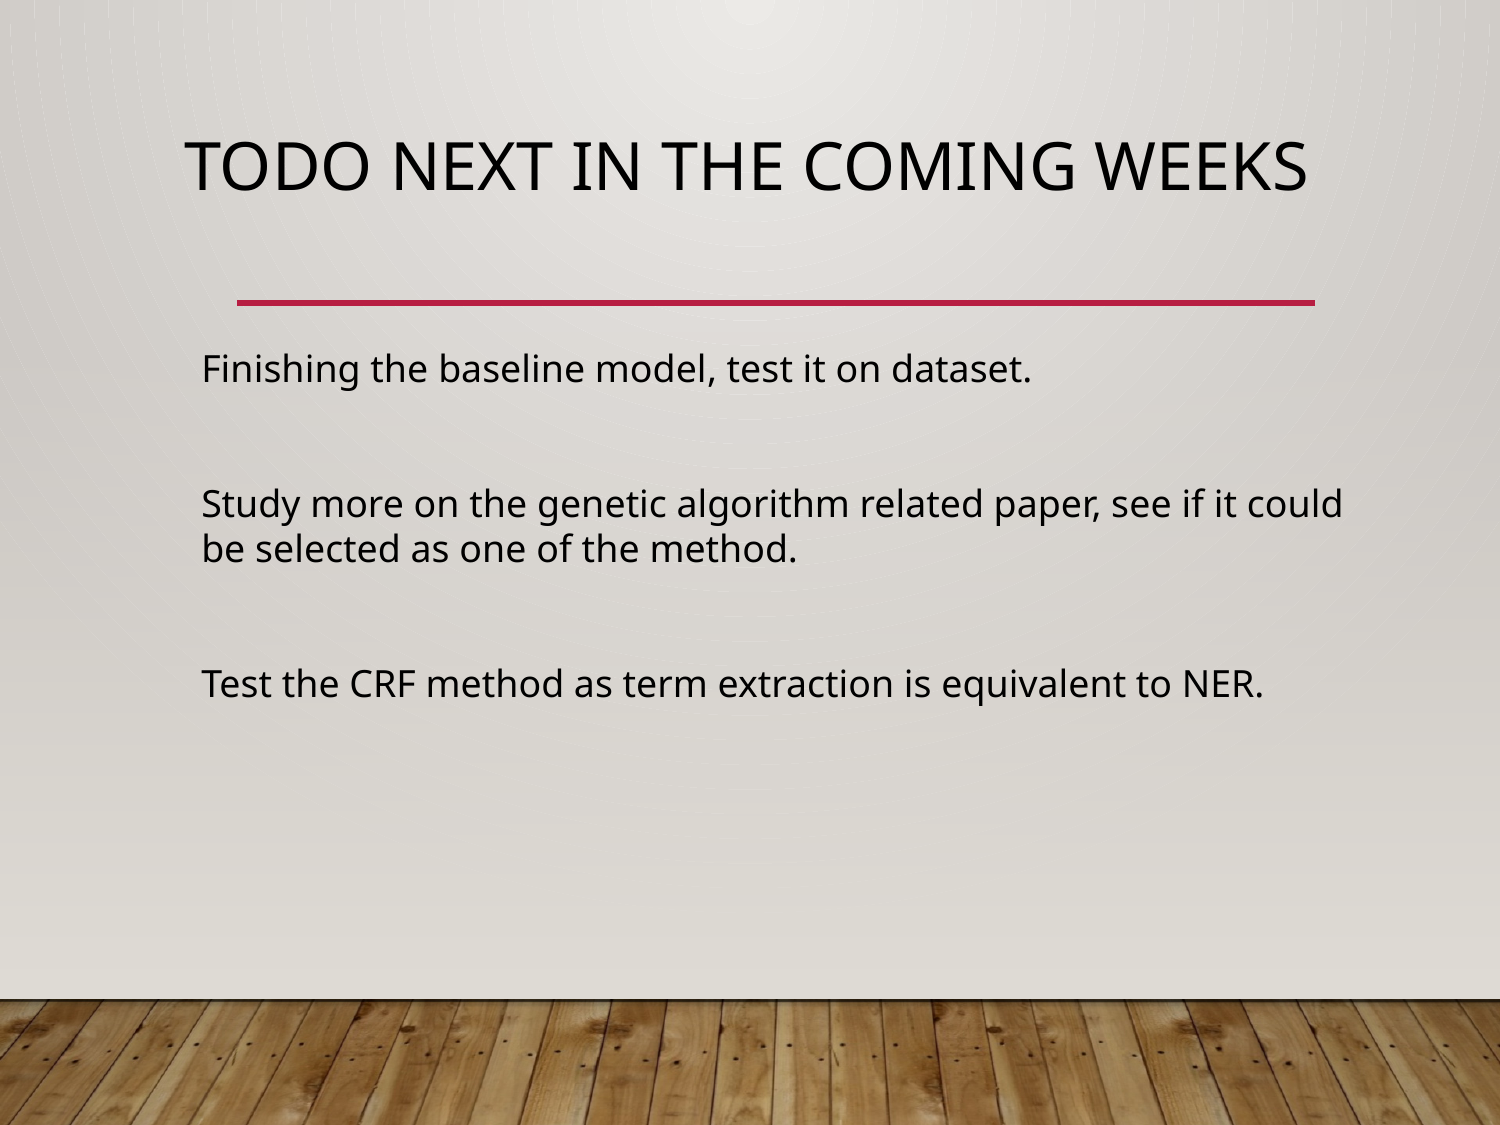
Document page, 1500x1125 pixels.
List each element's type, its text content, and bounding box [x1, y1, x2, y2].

picture [0, 999, 1500, 1125]
text_box Finishing the baseline model, test it on dataset. Study more on the genetic algorithm related paper, see if it could be selected as one of the method. Test the CRF method as term extraction is equivalent to NER. [186, 337, 1366, 712]
title TODO NEXT in the coming weeks [169, 125, 1366, 298]
